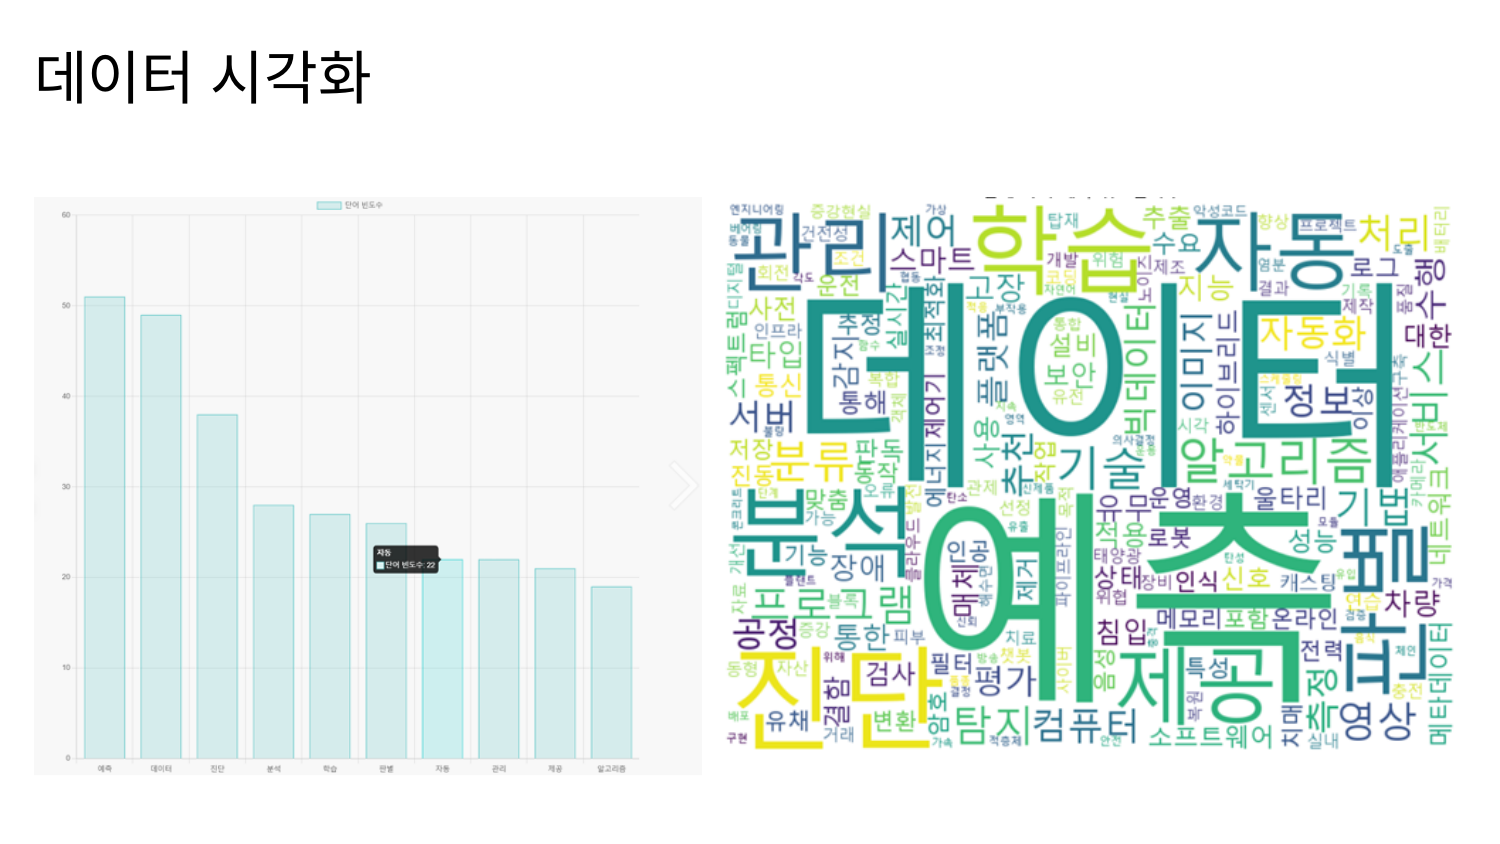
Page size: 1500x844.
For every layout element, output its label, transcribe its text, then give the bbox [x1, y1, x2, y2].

text_box 데이터 시각화 [19, 3, 848, 149]
picture [715, 196, 1486, 776]
picture [33, 197, 702, 787]
